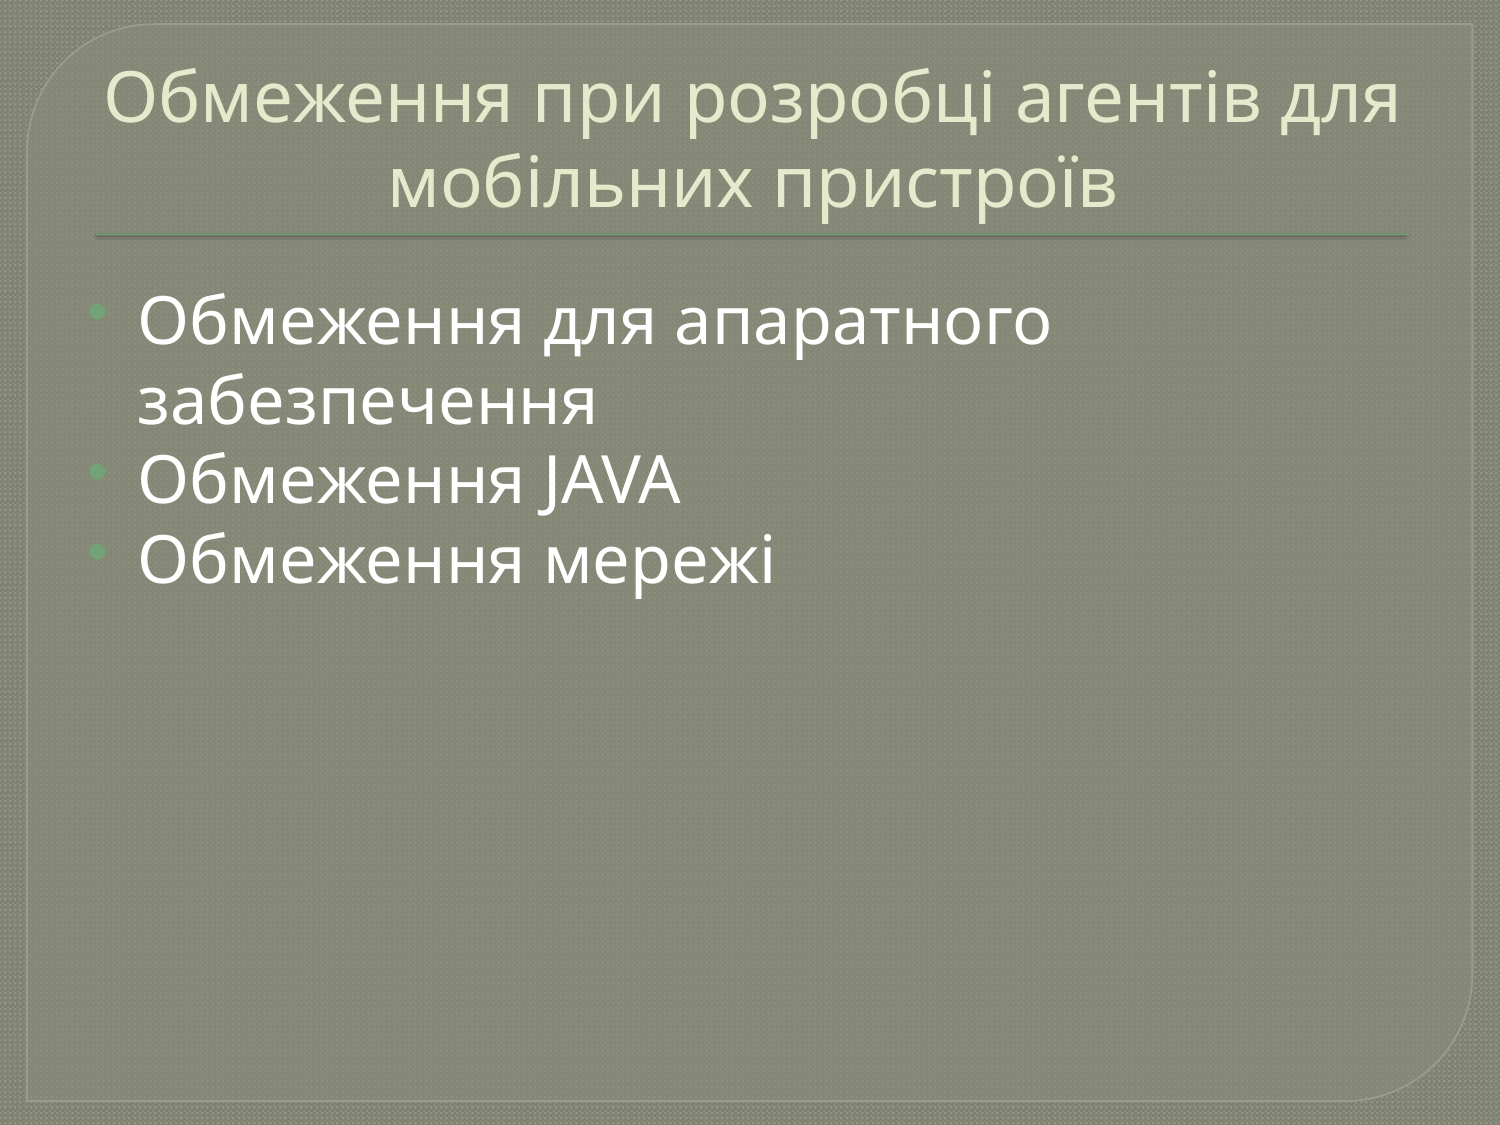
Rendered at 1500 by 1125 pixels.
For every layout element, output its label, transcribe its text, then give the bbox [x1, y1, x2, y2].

title Обмеження при розробці агентів для мобільних пристроїв [75, 41, 1425, 230]
list Обмеження для апаратного забезпечення Обмеження JAVA Обмеження мережі [75, 270, 1425, 1013]
